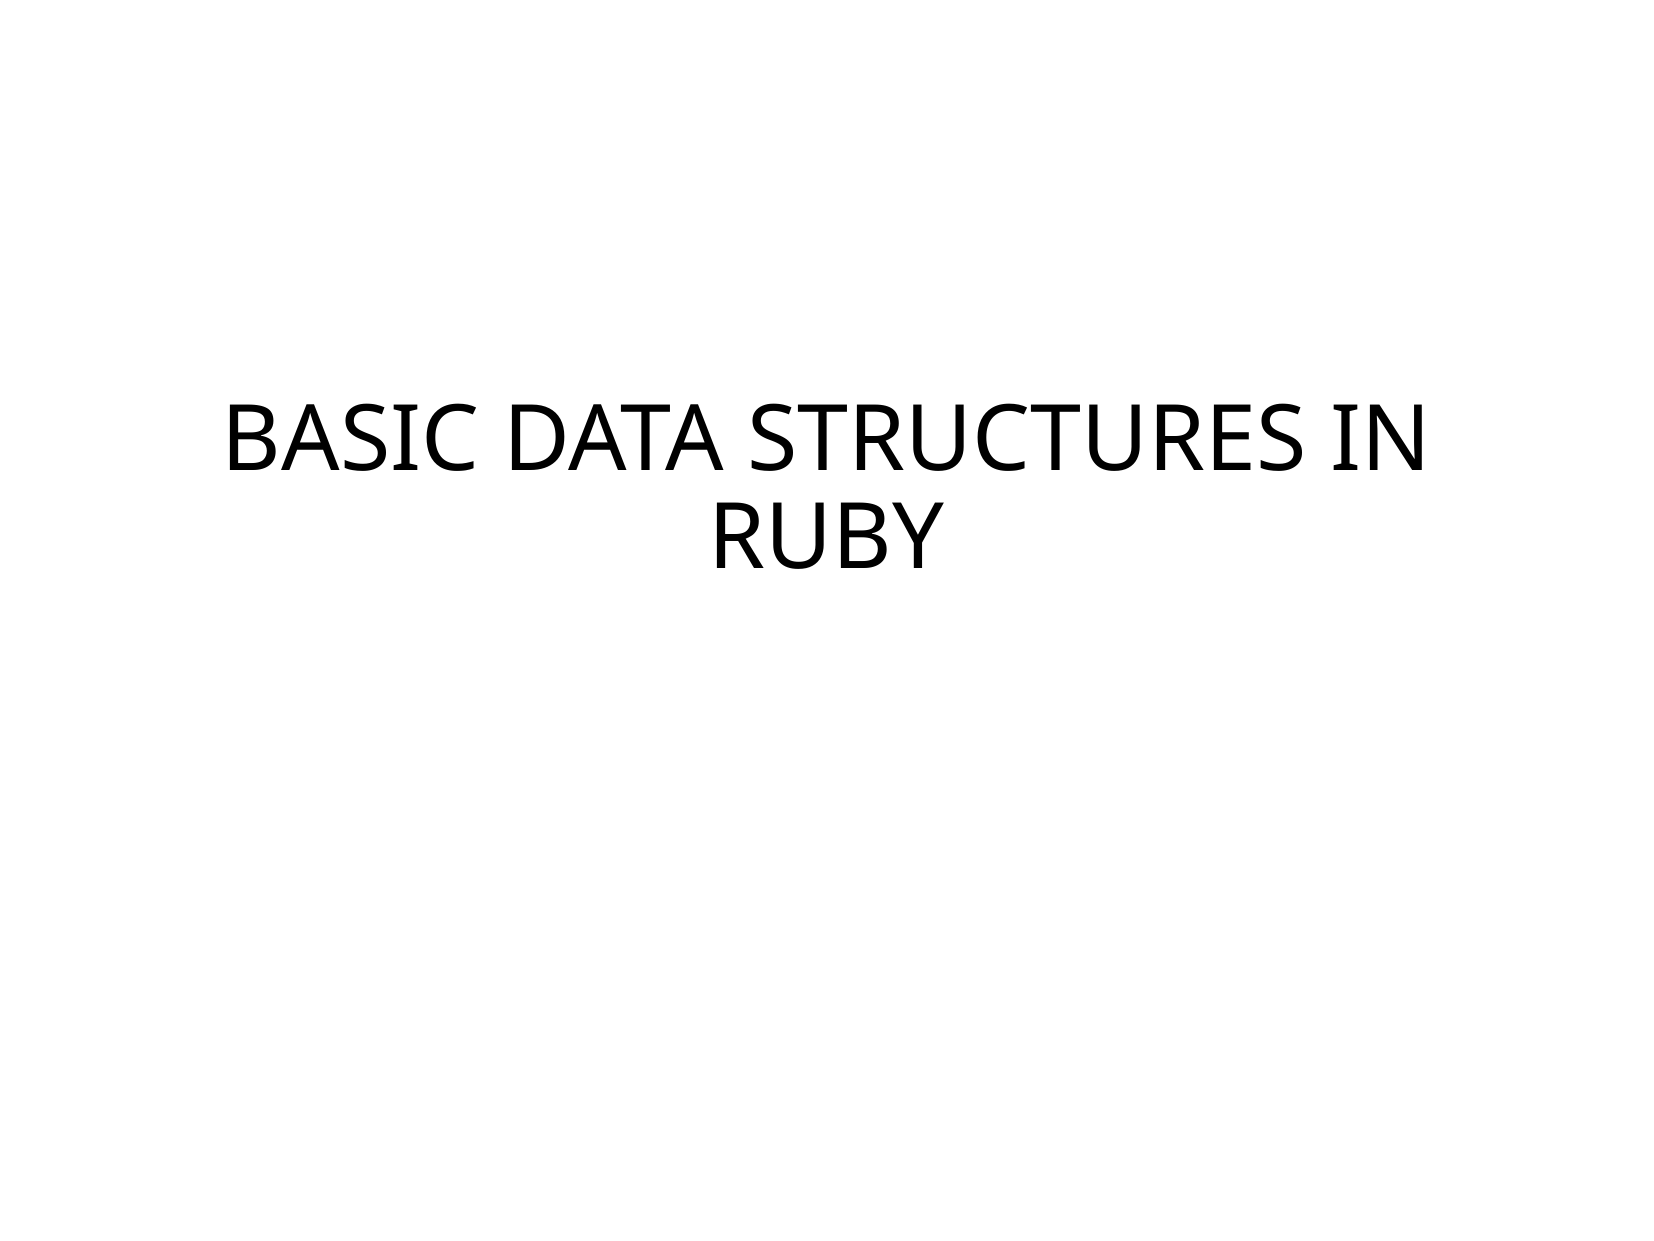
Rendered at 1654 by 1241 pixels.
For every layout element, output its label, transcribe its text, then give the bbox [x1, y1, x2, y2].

title BASIC DATA STRUCTURES IN RUBY [123, 385, 1530, 651]
